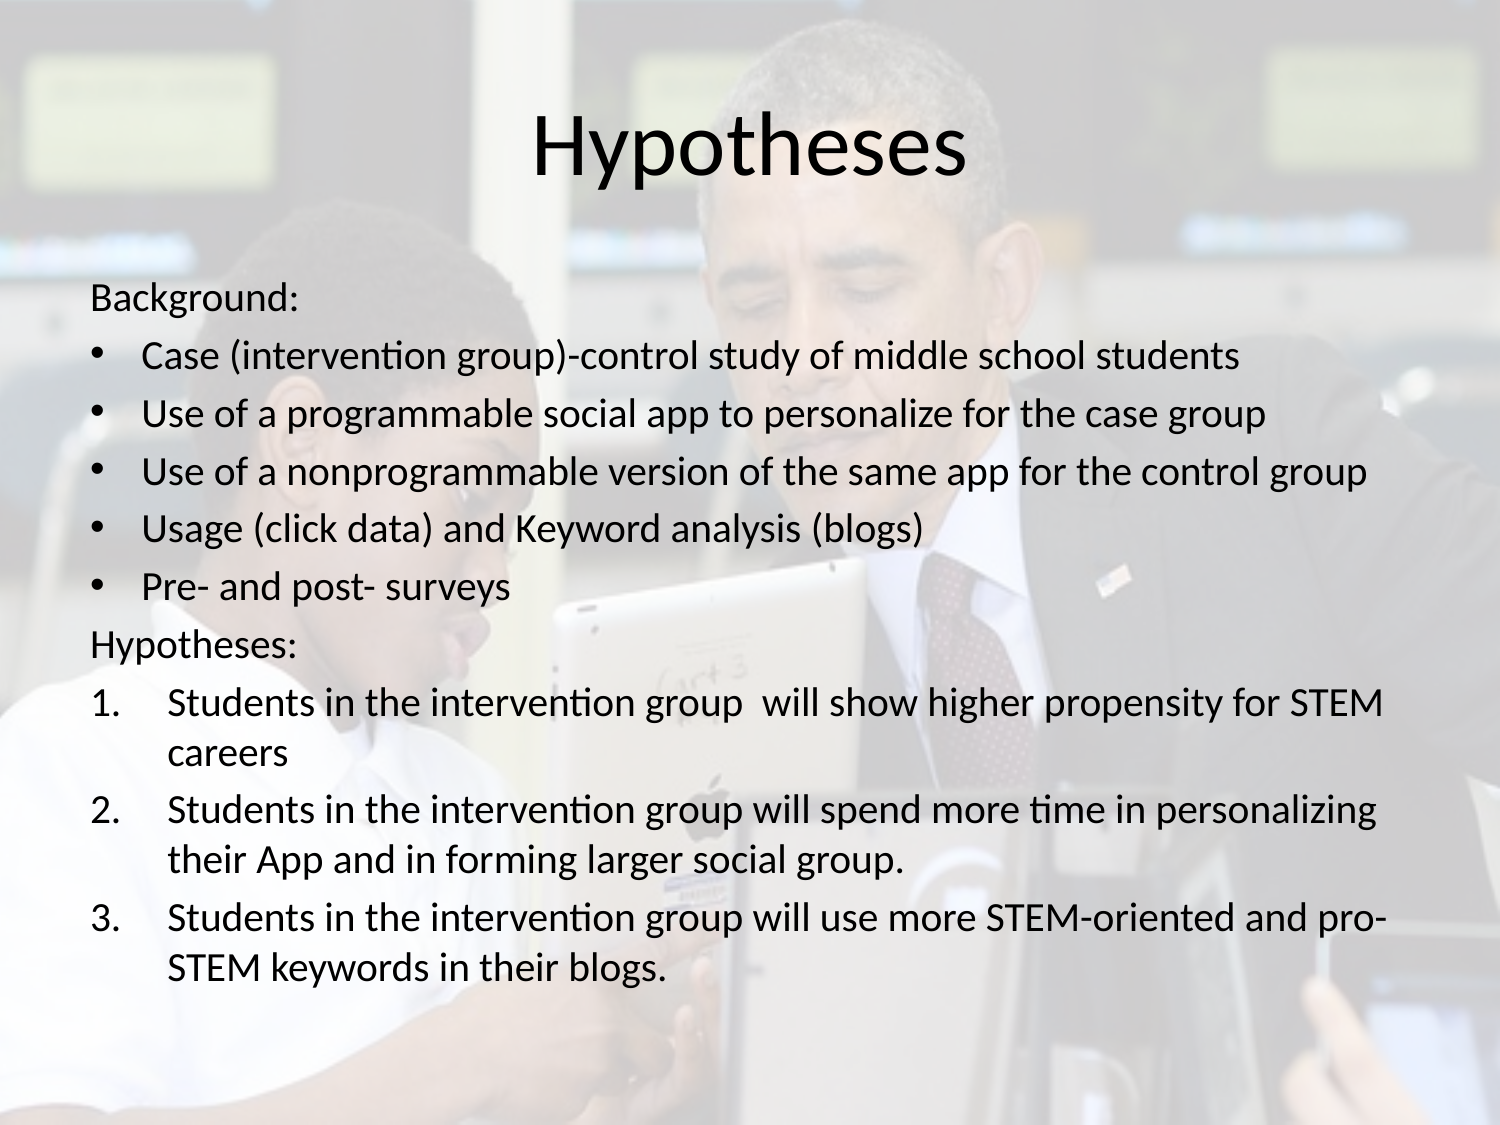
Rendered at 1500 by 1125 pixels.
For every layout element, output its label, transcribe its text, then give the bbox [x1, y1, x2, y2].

title Hypotheses [75, 45, 1425, 233]
list Background: Case (intervention group)-control study of middle school students Use of a programmable social app to personalize for the case group Use of a nonprogrammable version of the same app for the control group Usage (click data) and Keyword analysis (blogs) Pre- and post- surveys Hypotheses: Students in the intervention group will show higher propensity for STEM careers Students in the intervention group will spend more time in personalizing their App and in forming larger social group. Students in the intervention group will use more STEM-oriented and pro-STEM keywords in their blogs. [75, 262, 1425, 1005]
